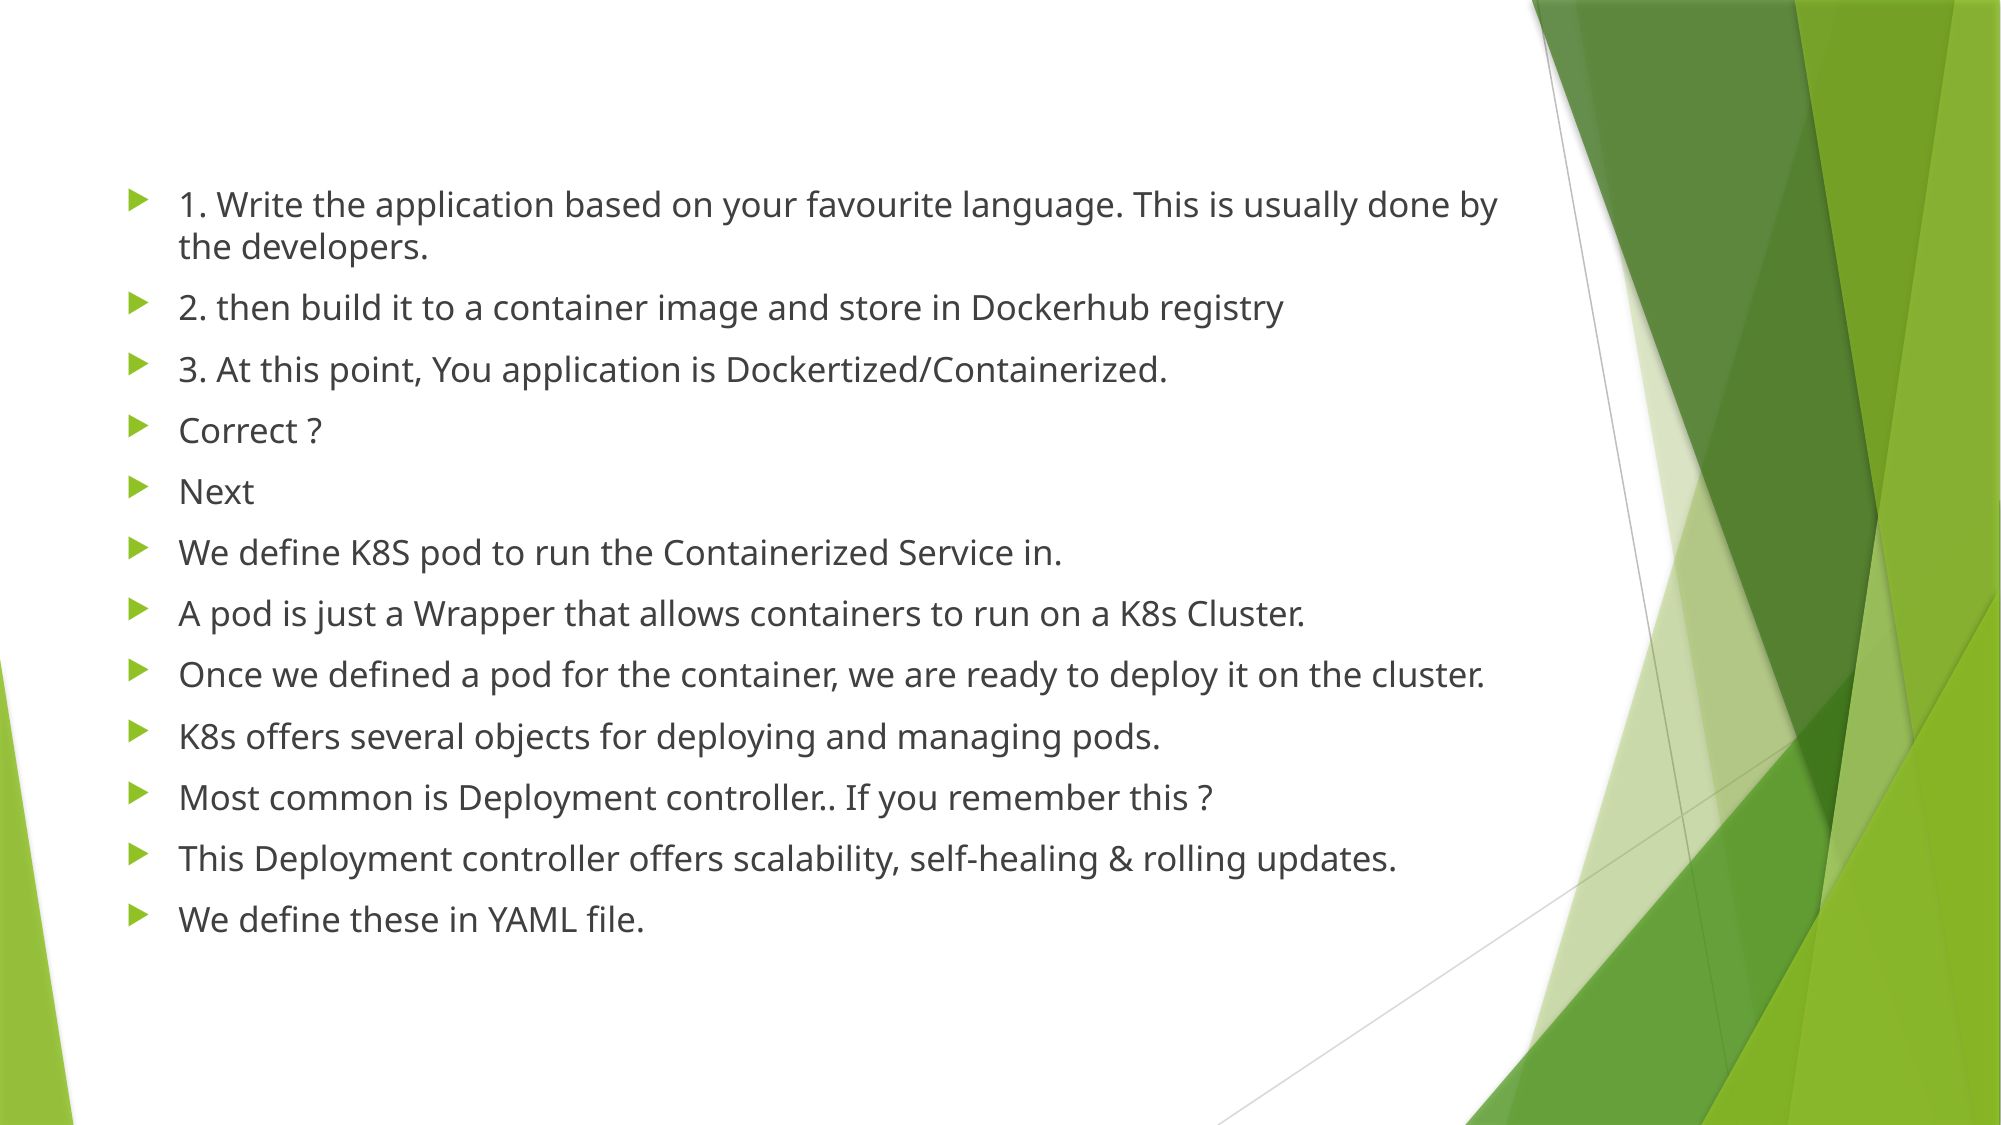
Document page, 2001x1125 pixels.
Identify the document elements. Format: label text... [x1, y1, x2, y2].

list 1. Write the application based on your favourite language. This is usually done by the developers. 2. then build it to a container image and store in Dockerhub registry 3. At this point, You application is Dockertized/Containerized. Correct ? Next We define K8S pod to run the Containerized Service in. A pod is just a Wrapper that allows containers to run on a K8s Cluster. Once we defined a pod for the container, we are ready to deploy it on the cluster. K8s offers several objects for deploying and managing pods. Most common is Deployment controller.. If you remember this ? This Deployment controller offers scalability, self-healing & rolling updates. We define these in YAML file. [111, 175, 1522, 992]
